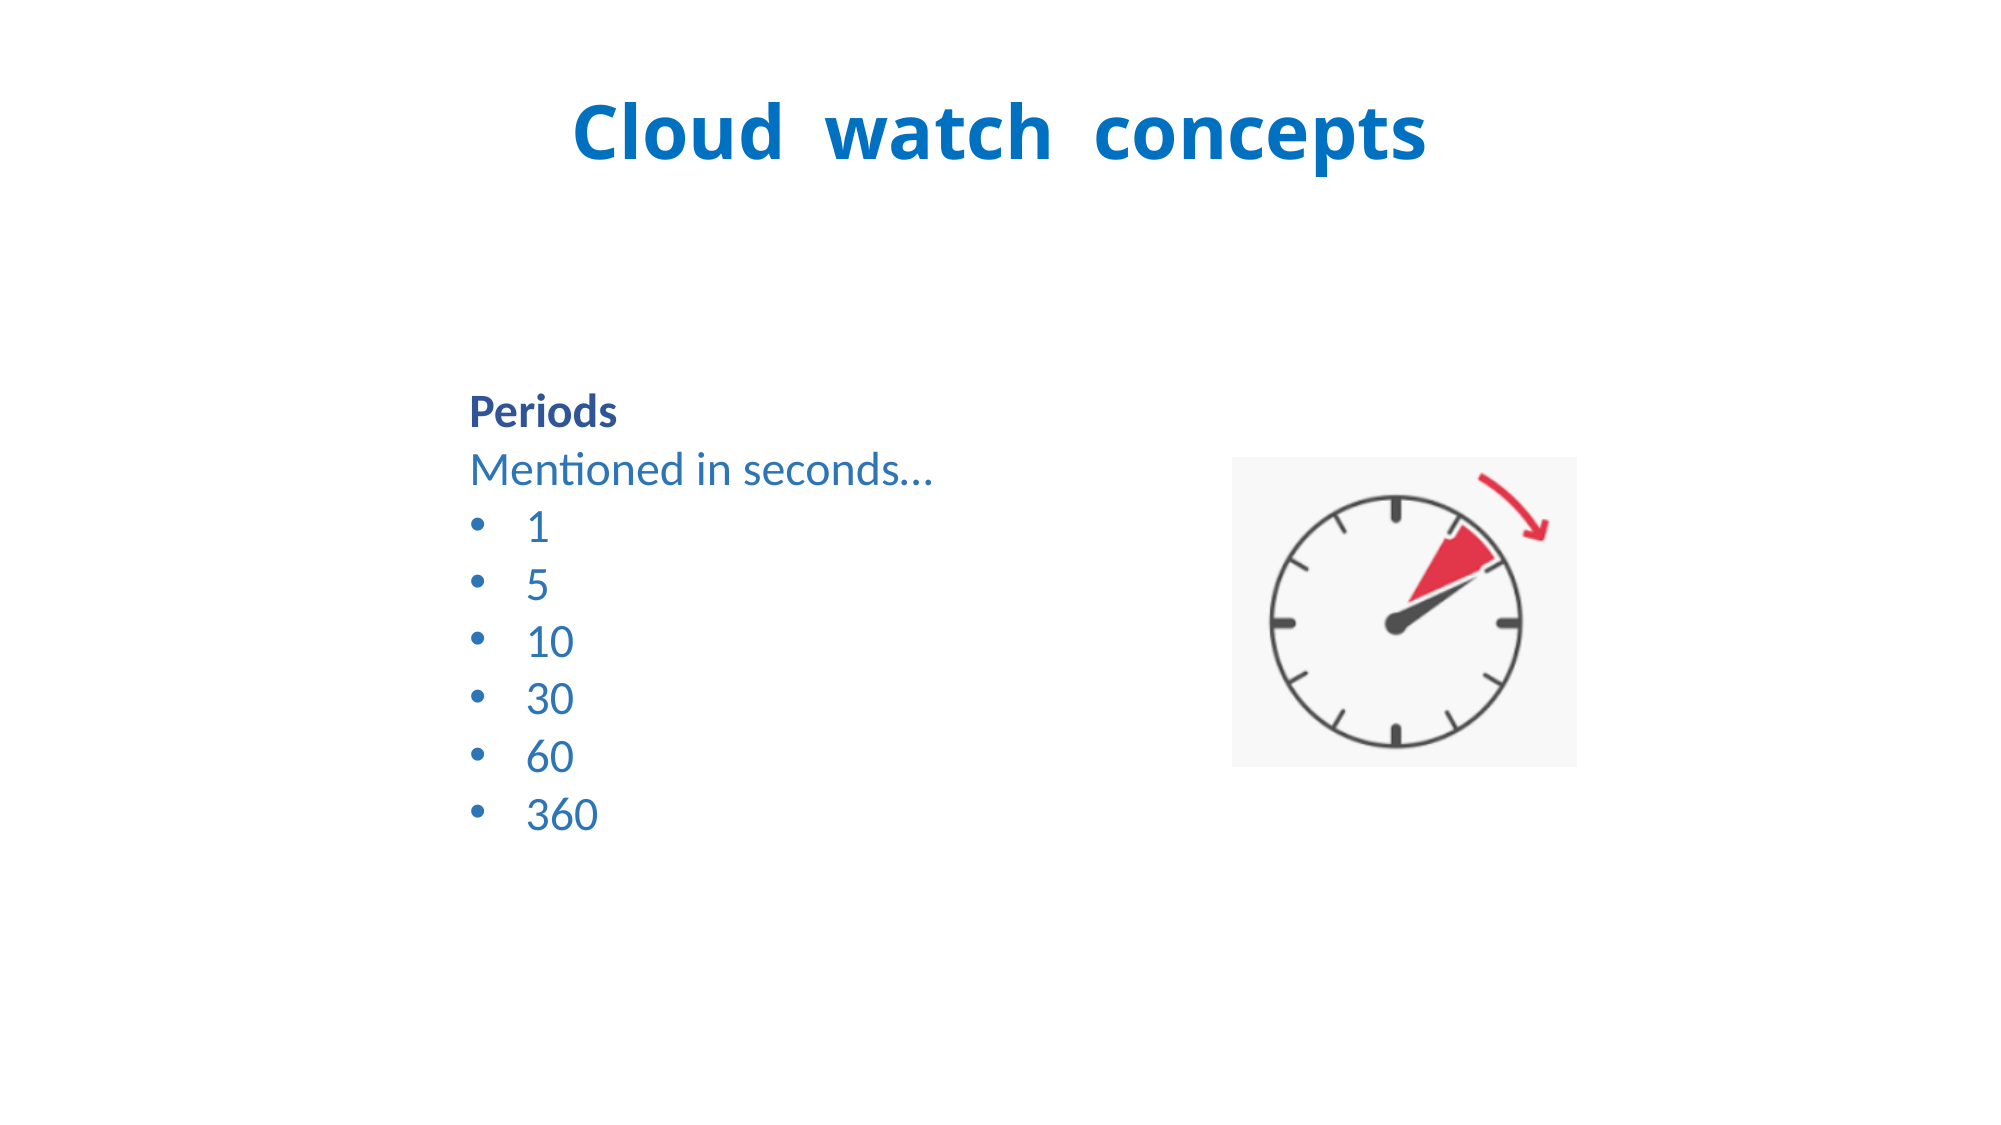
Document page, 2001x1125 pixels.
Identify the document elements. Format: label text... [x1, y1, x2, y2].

text_box Cloud watch concepts [557, 76, 1443, 182]
text_box Periods Mentioned in seconds… 1 5 10 30 60 360 [454, 372, 949, 847]
picture [1232, 457, 1577, 767]
